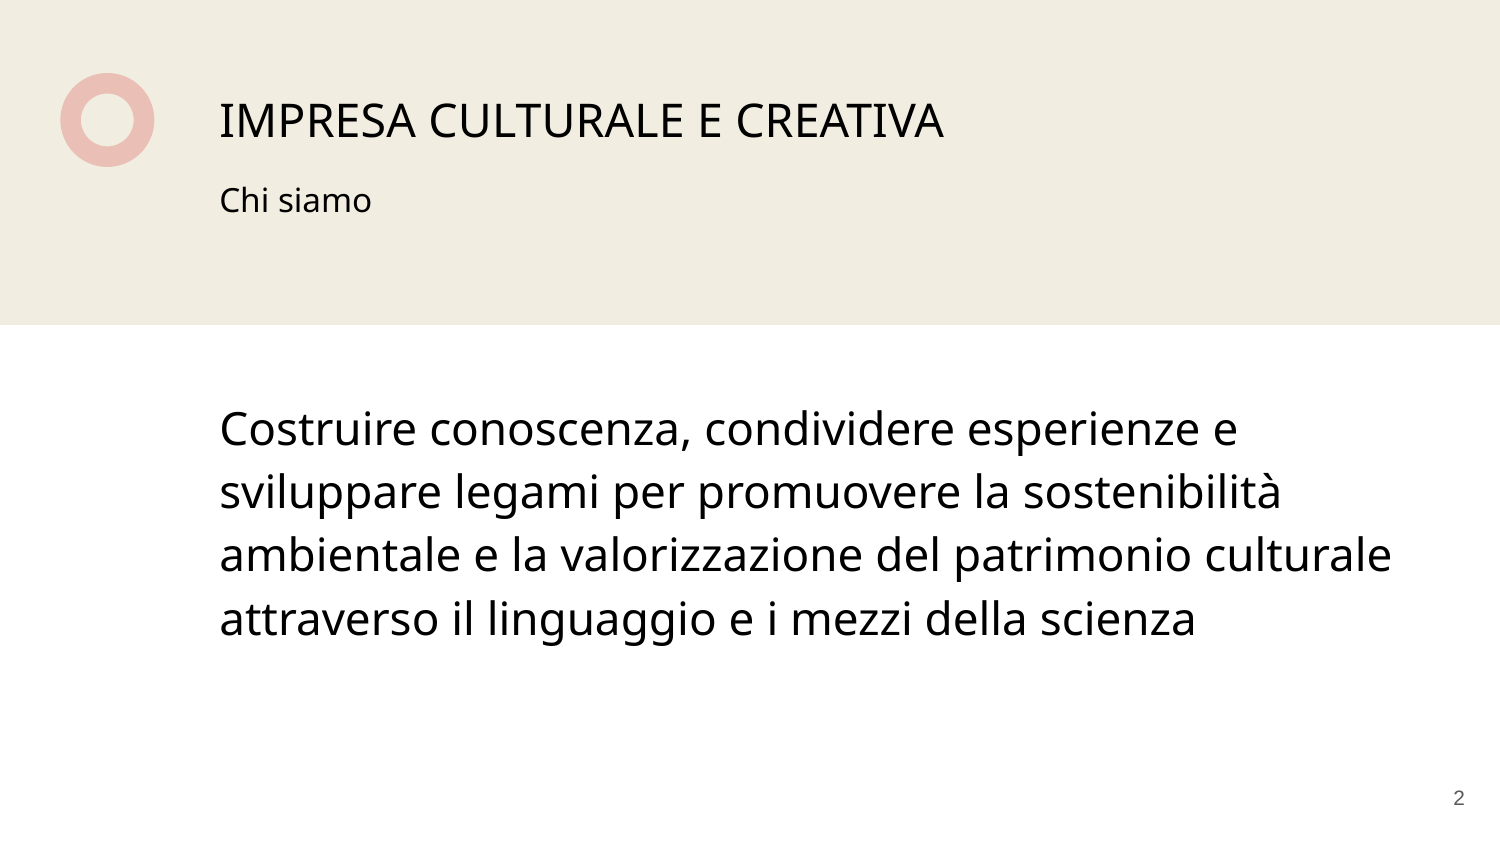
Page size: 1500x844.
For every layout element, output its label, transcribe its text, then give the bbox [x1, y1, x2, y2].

slide_number ‹#› [1215, 764, 1480, 830]
title IMPRESA CULTURALE E CREATIVA [204, 72, 1449, 164]
text_box [0, 0, 1500, 325]
text_box [60, 72, 155, 167]
list Costruire conoscenza, condividere esperienze e sviluppare legami per promuovere la sostenibilità ambientale e la valorizzazione del patrimonio culturale attraverso il linguaggio e i mezzi della scienza [204, 376, 1449, 785]
list Chi siamo [204, 164, 1449, 275]
